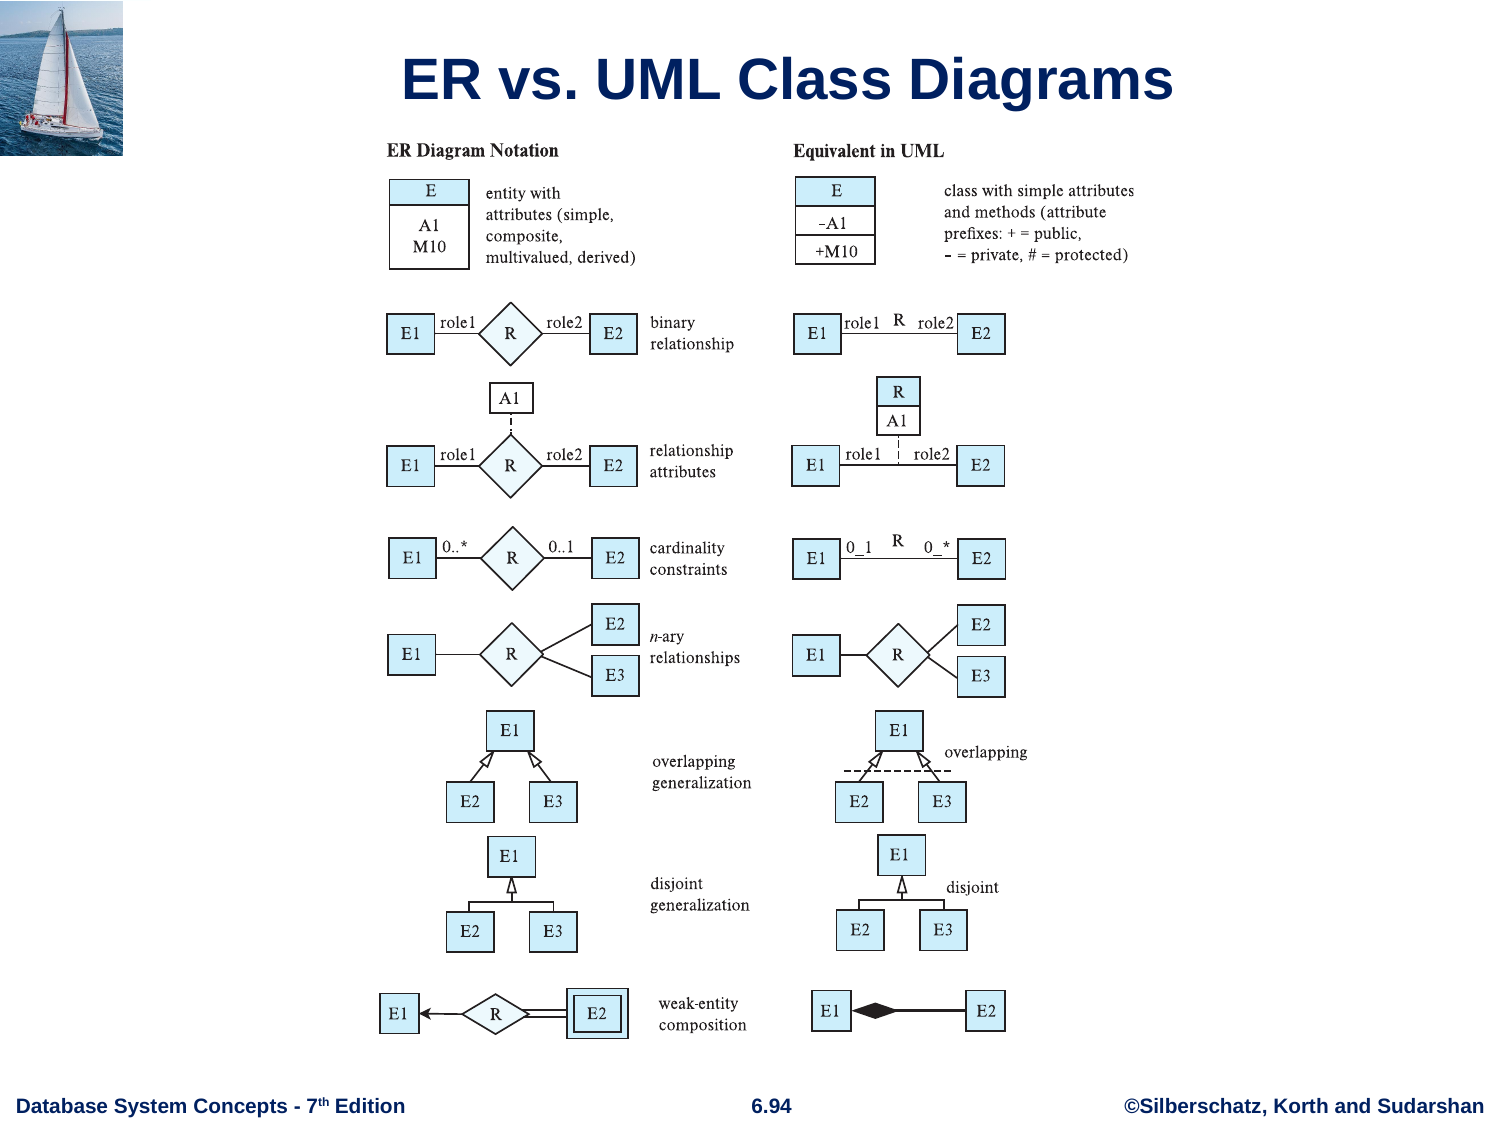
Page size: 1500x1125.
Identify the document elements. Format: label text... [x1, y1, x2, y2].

title ER vs. UML Class Diagrams [125, 18, 1452, 120]
picture [0, 1, 123, 156]
picture [377, 138, 1135, 1040]
